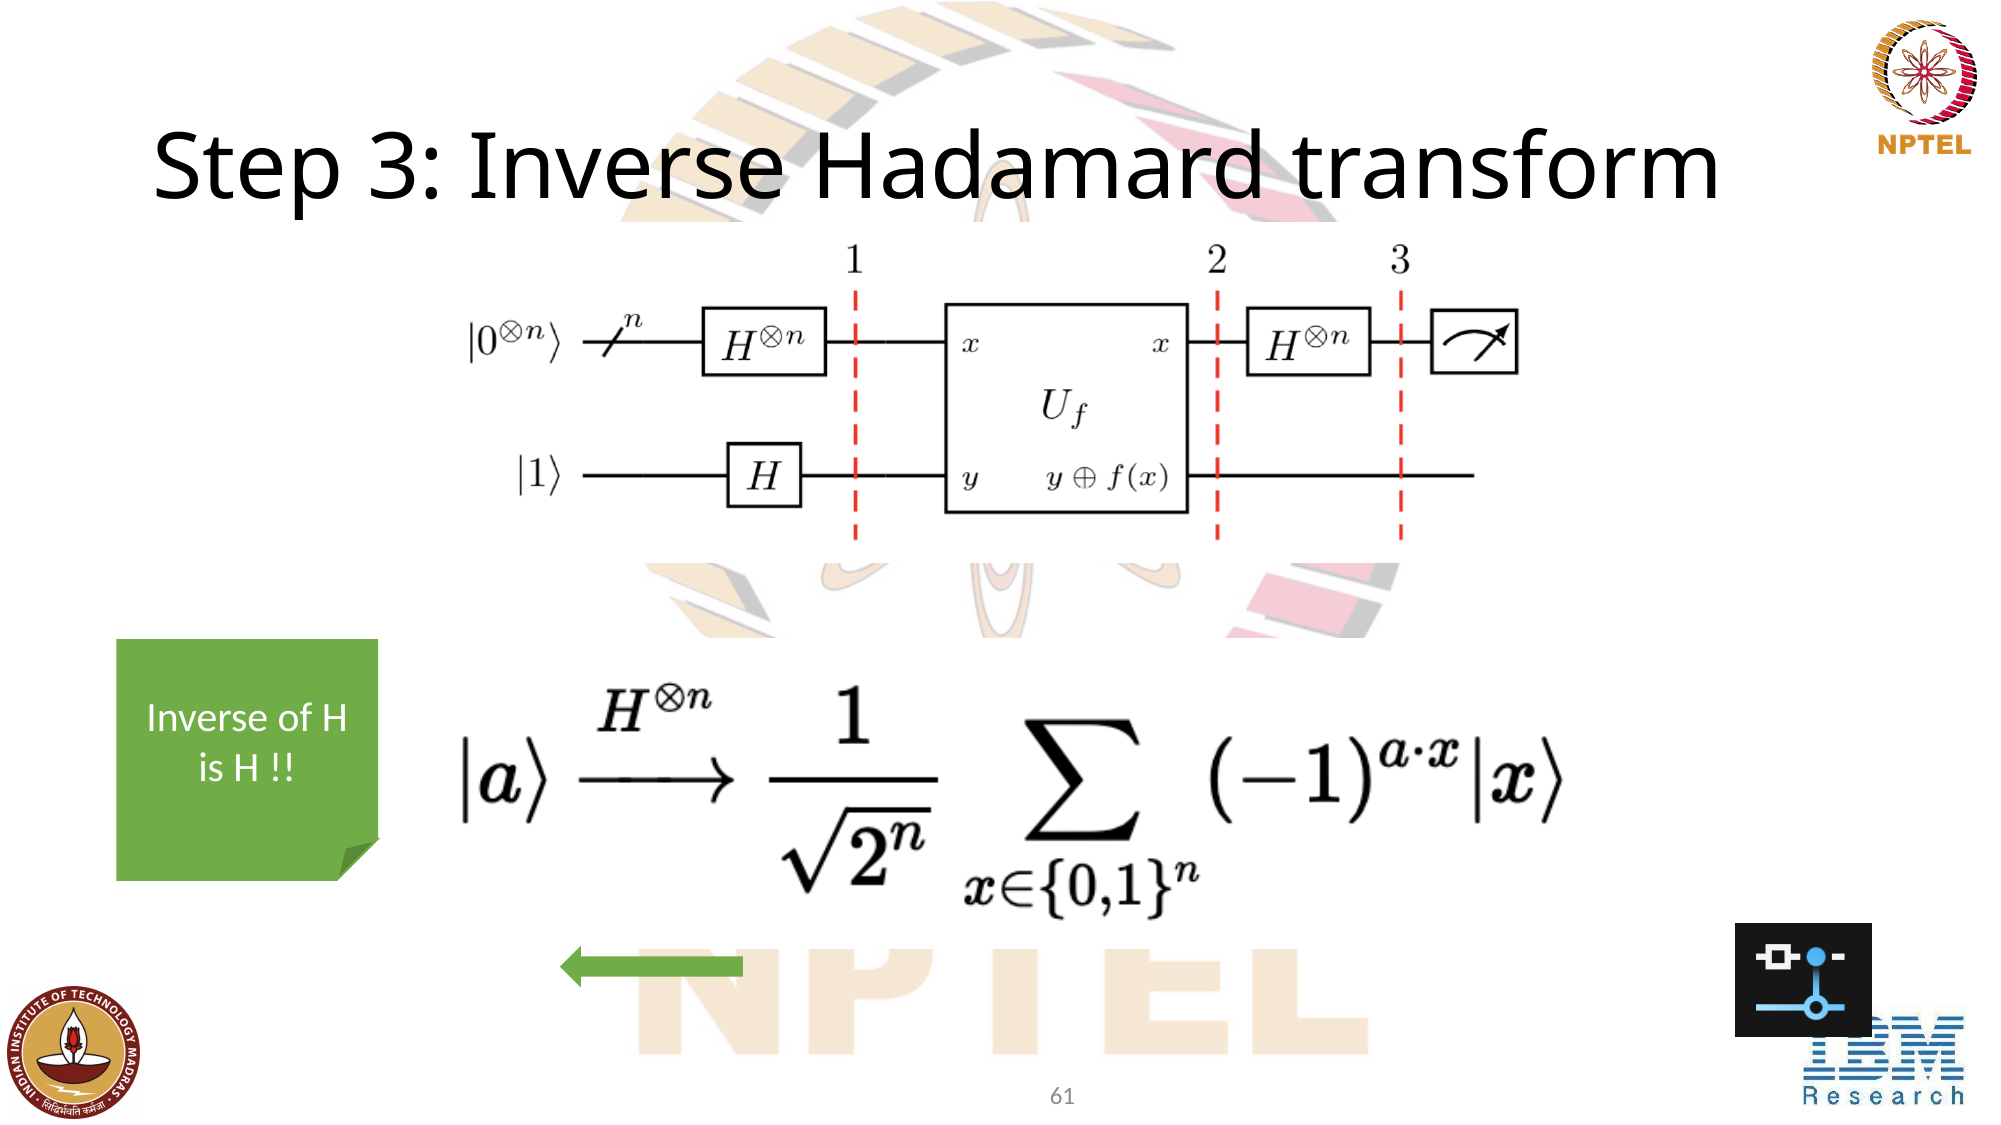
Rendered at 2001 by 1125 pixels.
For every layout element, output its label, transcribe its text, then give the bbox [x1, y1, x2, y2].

picture [446, 222, 1554, 563]
slide_number 61 [970, 1065, 1091, 1125]
picture [428, 638, 1572, 949]
picture [1860, 6, 1993, 166]
text_box [560, 949, 743, 988]
title Step 3: Inverse Hadamard transform [137, 59, 1863, 278]
picture [7, 986, 140, 1119]
picture [1735, 923, 1993, 1119]
text_box Inverse of H is H !! [116, 639, 381, 881]
